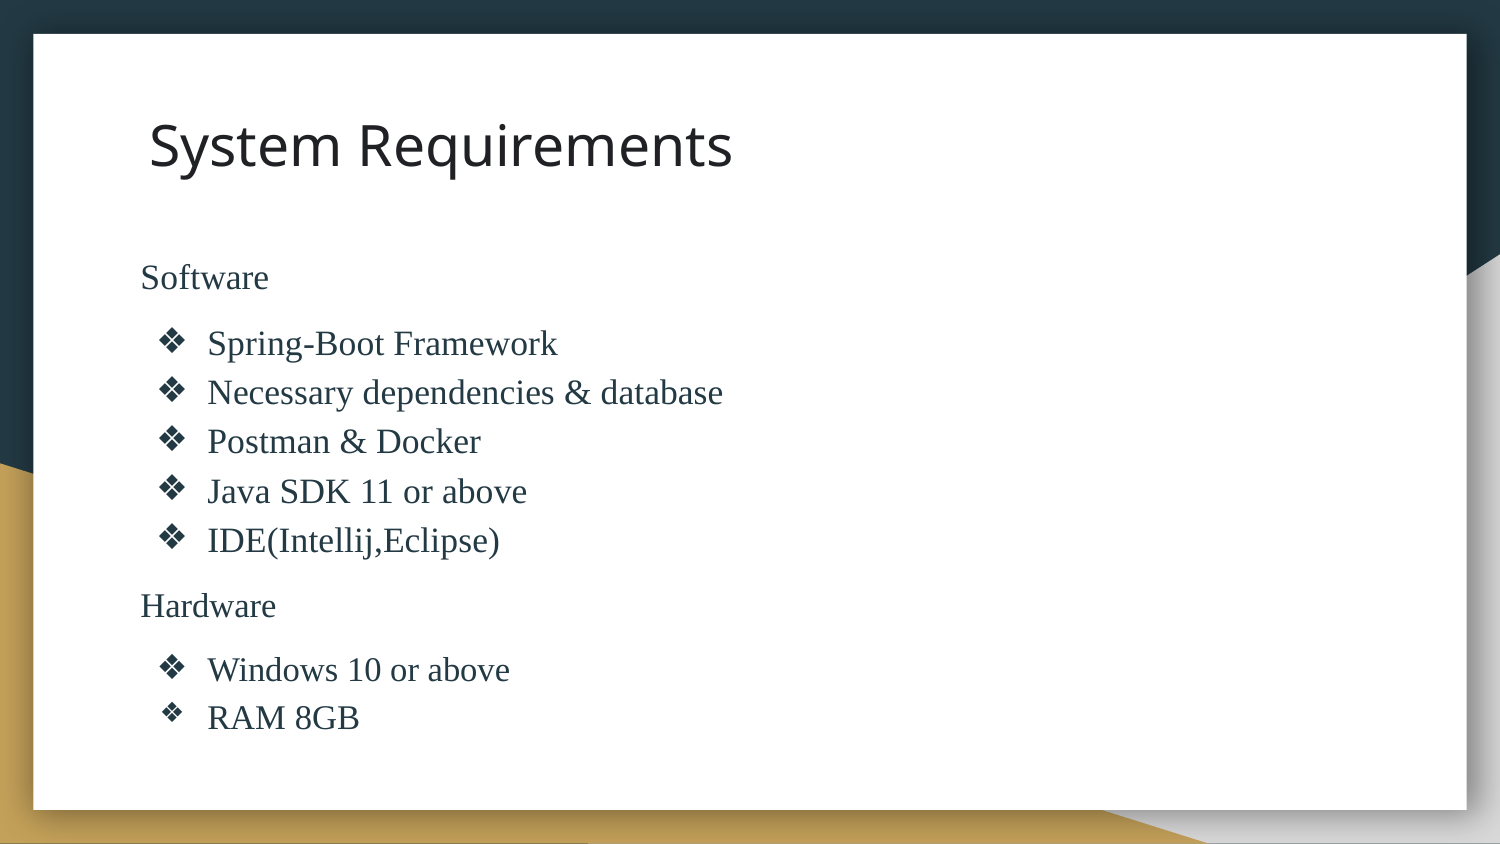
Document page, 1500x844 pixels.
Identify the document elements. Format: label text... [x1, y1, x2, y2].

title System Requirements [134, 94, 1366, 232]
list Software Spring-Boot Framework Necessary dependencies & database Postman & Docker Java SDK 11 or above IDE(Intellij,Eclipse) Hardware Windows 10 or above RAM 8GB [125, 232, 1479, 755]
